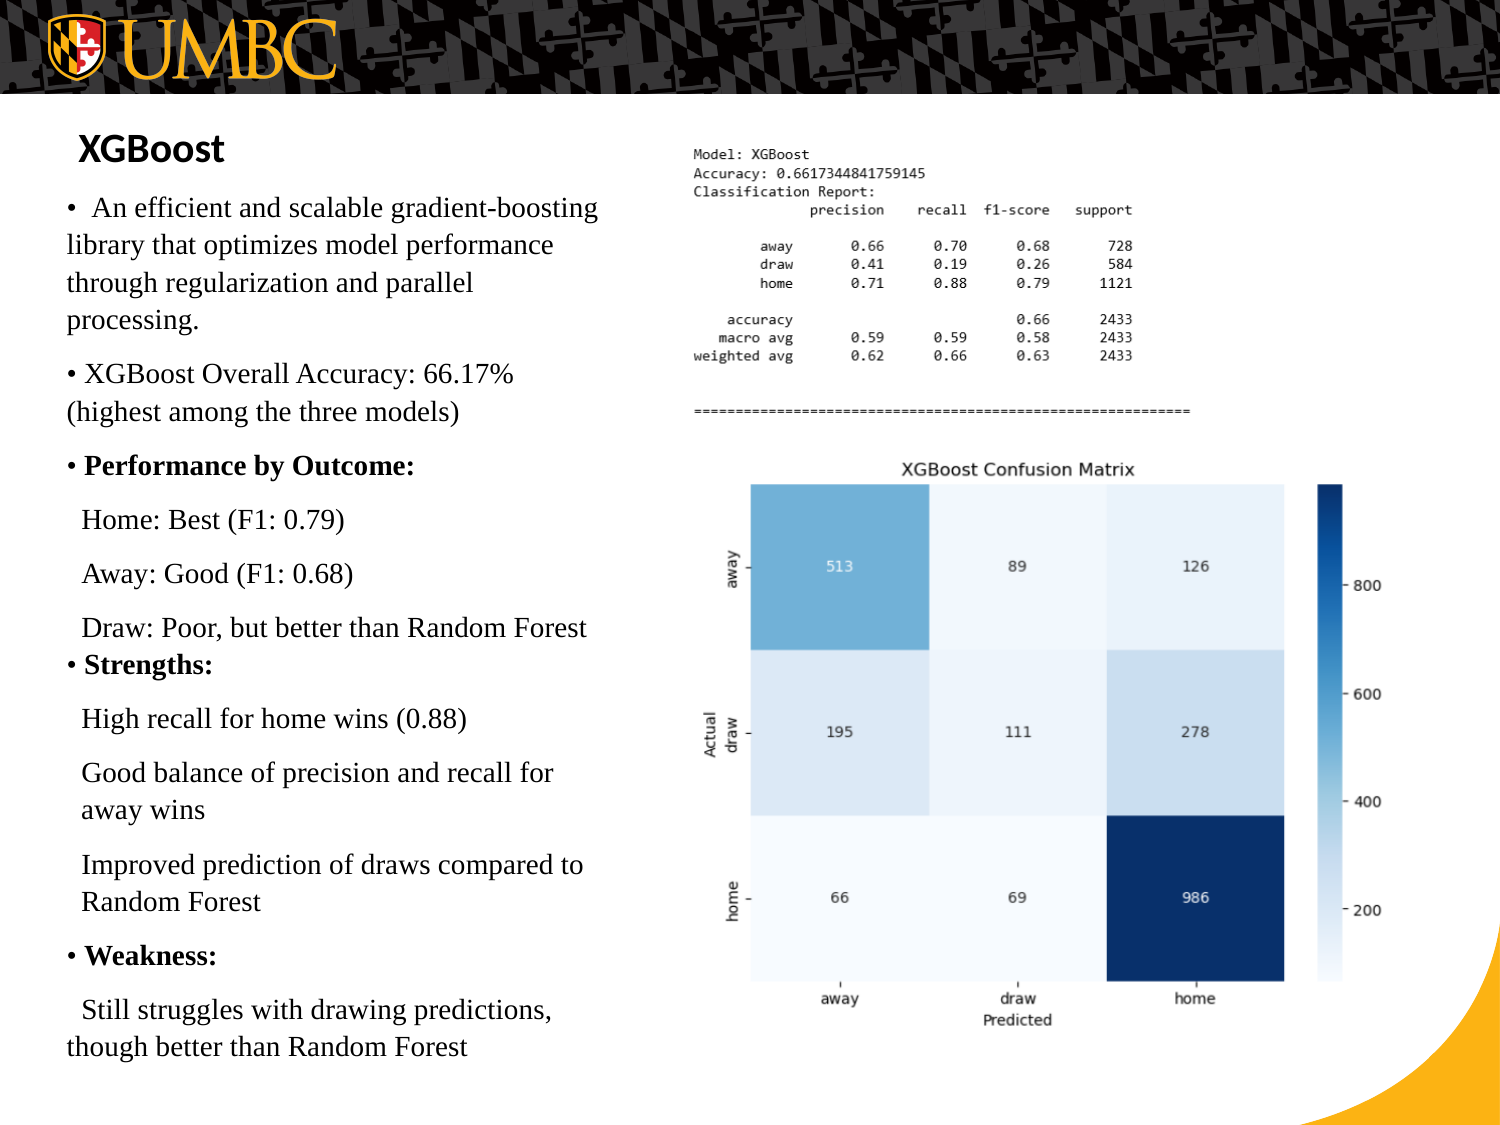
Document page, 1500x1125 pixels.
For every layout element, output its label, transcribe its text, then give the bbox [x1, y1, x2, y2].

list • An efficient and scalable gradient-boosting library that optimizes model performance through regularization and parallel processing. • XGBoost Overall Accuracy: 66.17% (highest among the three models) • Performance by Outcome: Home: Best (F1: 0.79) Away: Good (F1: 0.68) Draw: Poor, but better than Random Forest • Strengths: High recall for home wins (0.88) Good balance of precision and recall for away wins Improved prediction of draws compared to Random Forest • Weakness: Still struggles with drawing predictions, though better than Random Forest [51, 178, 616, 1125]
picture [656, 137, 1500, 1125]
title XGBoost [63, 112, 557, 178]
picture [0, 0, 1500, 94]
